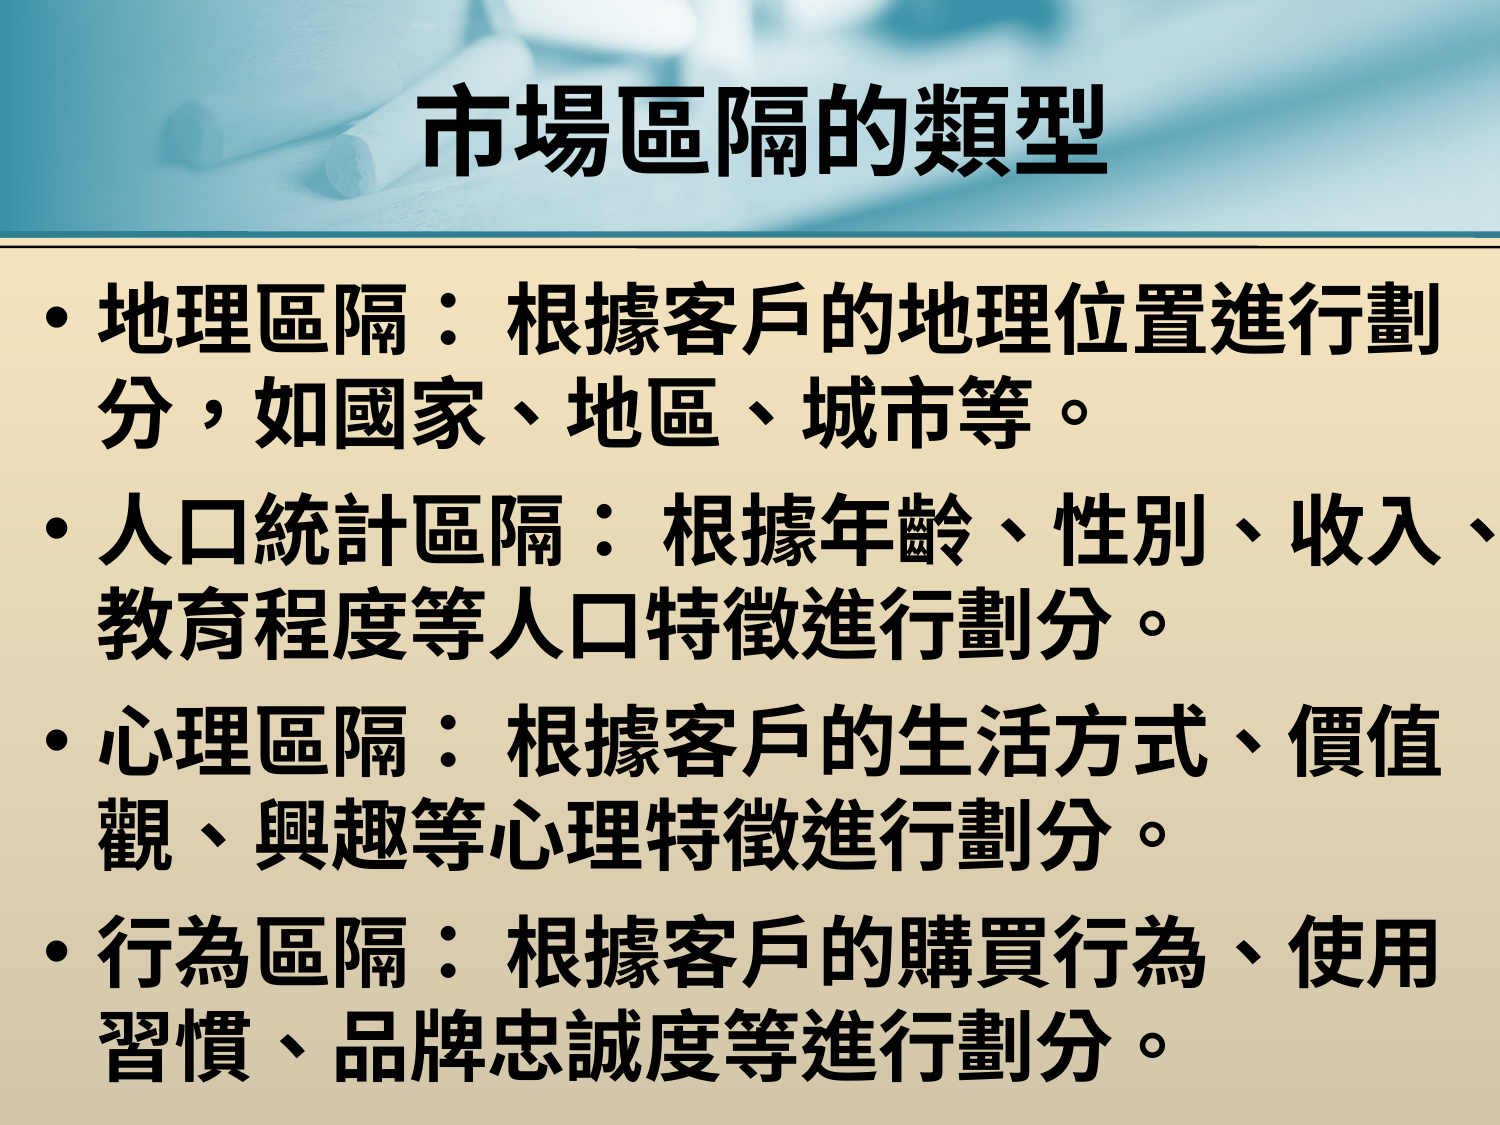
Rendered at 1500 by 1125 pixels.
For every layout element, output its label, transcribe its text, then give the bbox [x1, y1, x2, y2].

list 地理區隔： 根據客戶的地理位置進行劃分，如國家、地區、城市等。 人口統計區隔： 根據年齡、性別、收入、教育程度等人口特徵進行劃分。 心理區隔： 根據客戶的生活方式、價值觀、興趣等心理特徵進行劃分。 行為區隔： 根據客戶的購買行為、使用習慣、品牌忠誠度等進行劃分。 [29, 262, 1481, 1103]
title 市場區隔的類型 [45, 24, 1481, 233]
